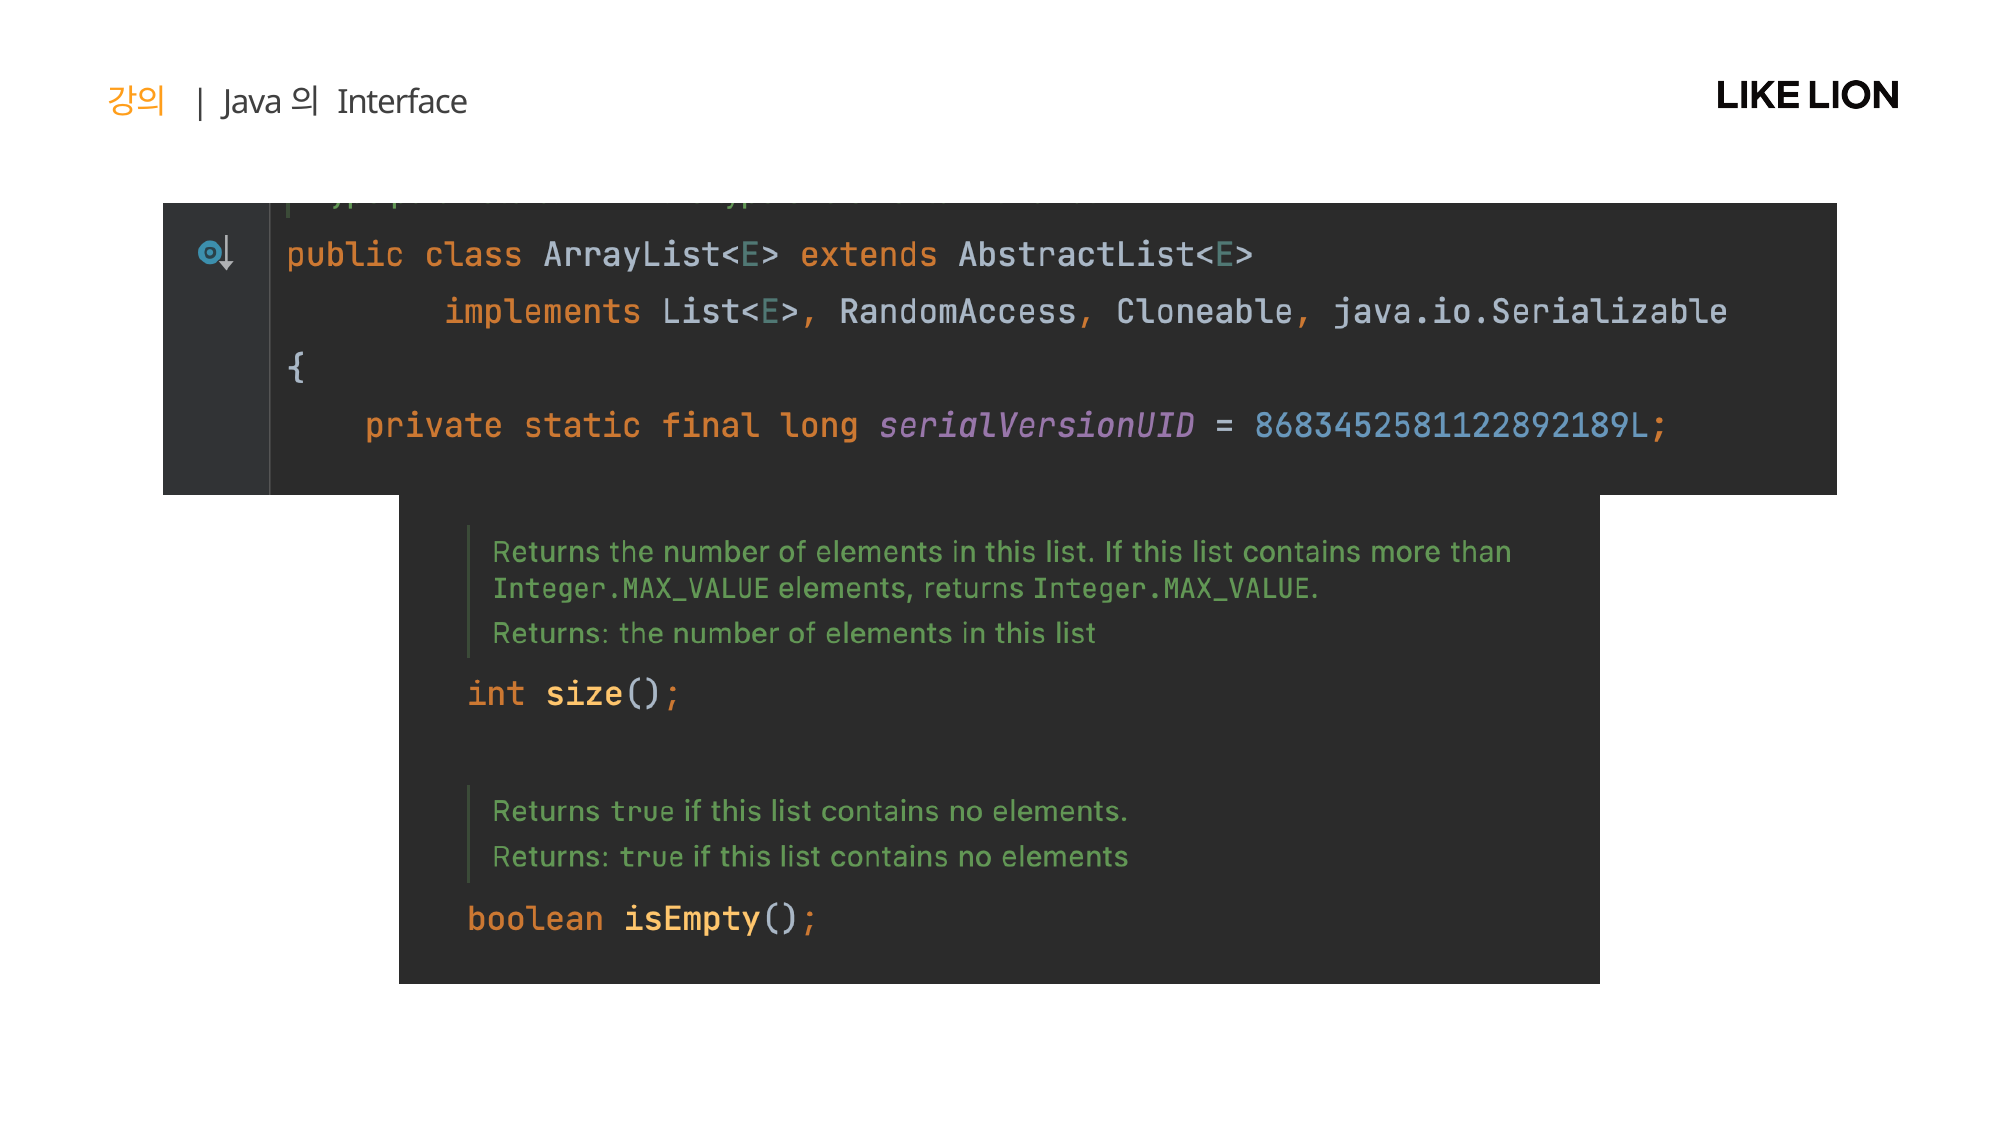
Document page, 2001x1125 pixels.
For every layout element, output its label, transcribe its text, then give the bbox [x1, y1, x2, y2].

picture [163, 203, 1837, 985]
picture [1718, 80, 1898, 109]
text_box 강의 | Java의 Interface [92, 72, 866, 128]
